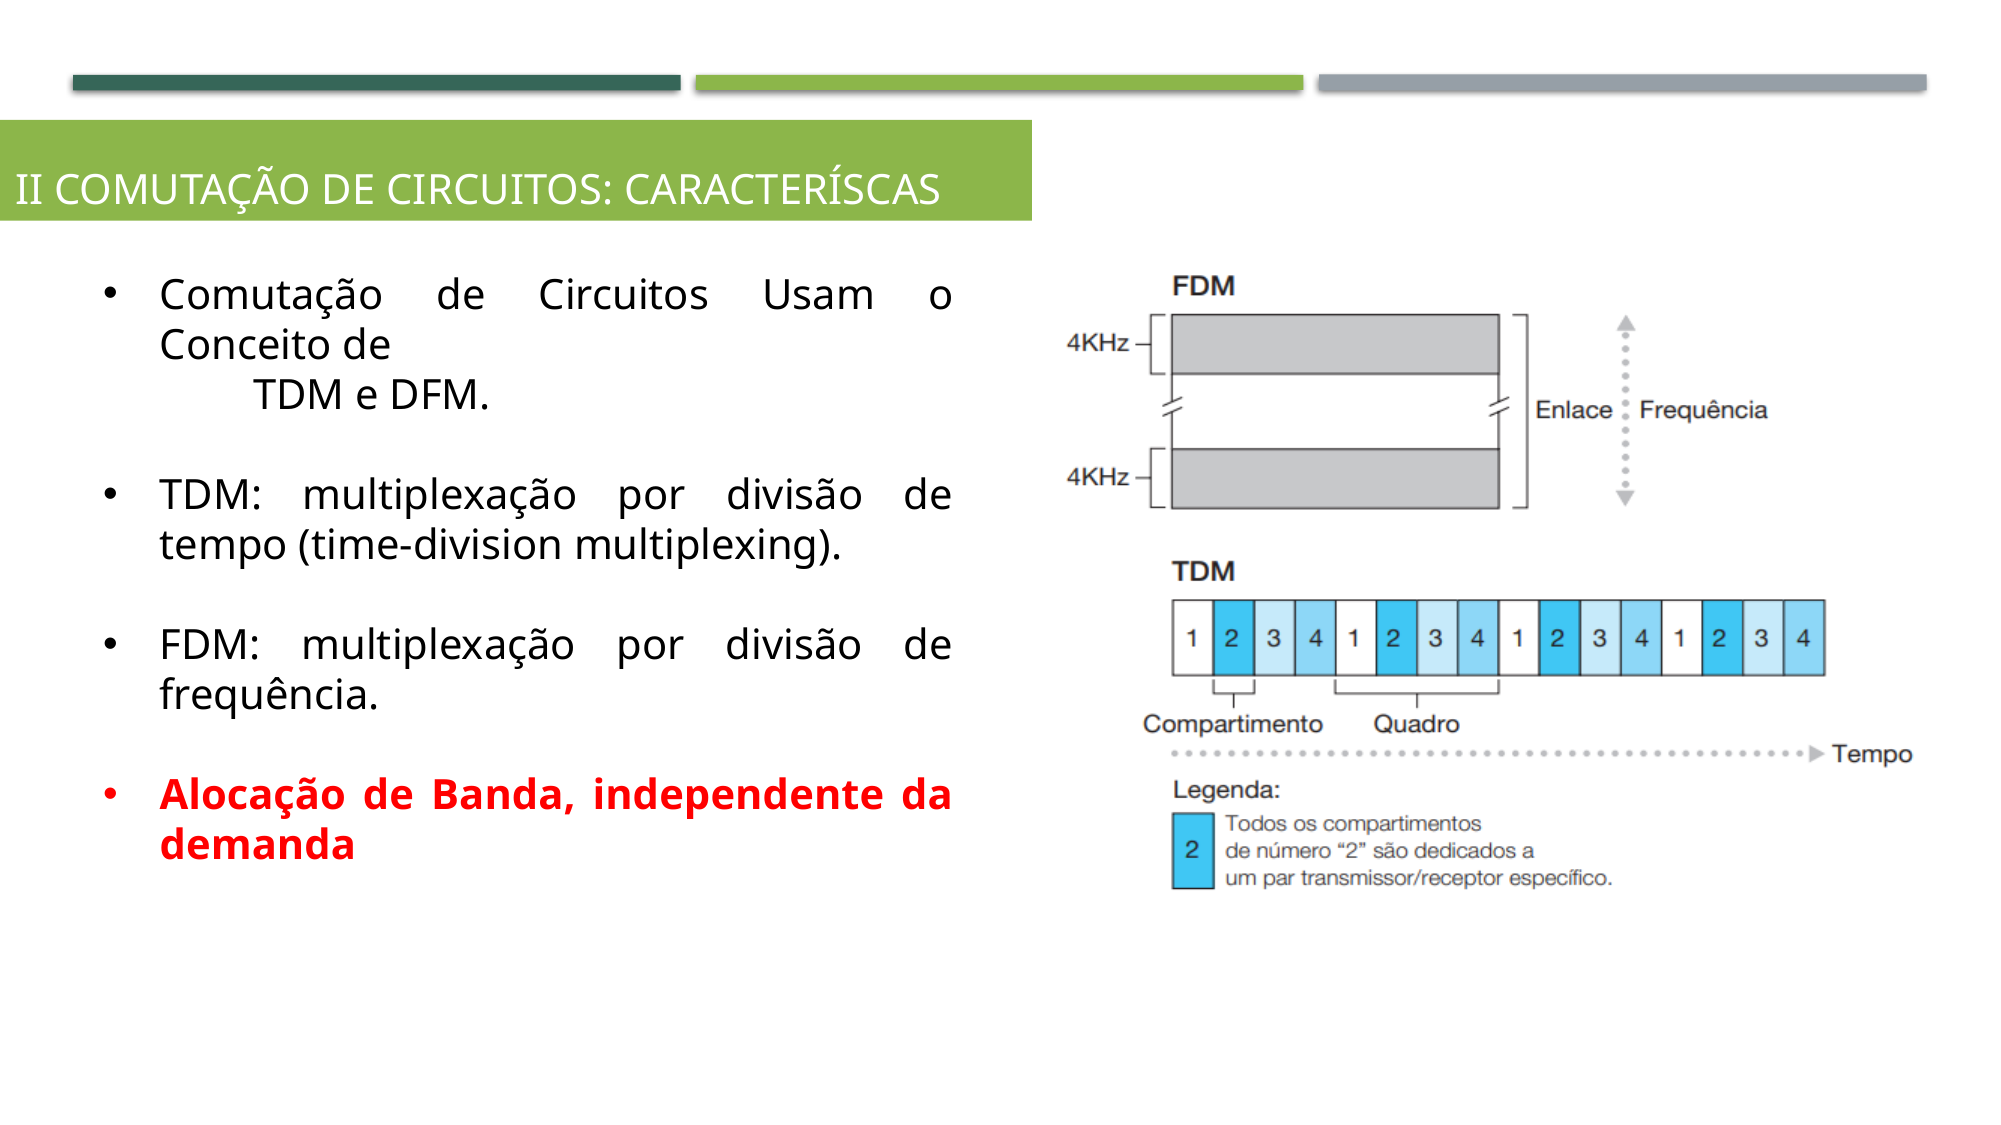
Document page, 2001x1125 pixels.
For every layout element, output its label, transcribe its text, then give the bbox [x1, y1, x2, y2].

title II comutação de circuitos: caracteríscas [0, 119, 1032, 221]
picture [1050, 226, 1954, 899]
text_box Comutação de Circuitos Usam o Conceito de TDM e DFM. TDM: multiplexação por divisão de tempo (time-division multiplexing). FDM: multiplexação por divisão de frequência. Alocação de Banda, independente da demanda [88, 260, 969, 1026]
